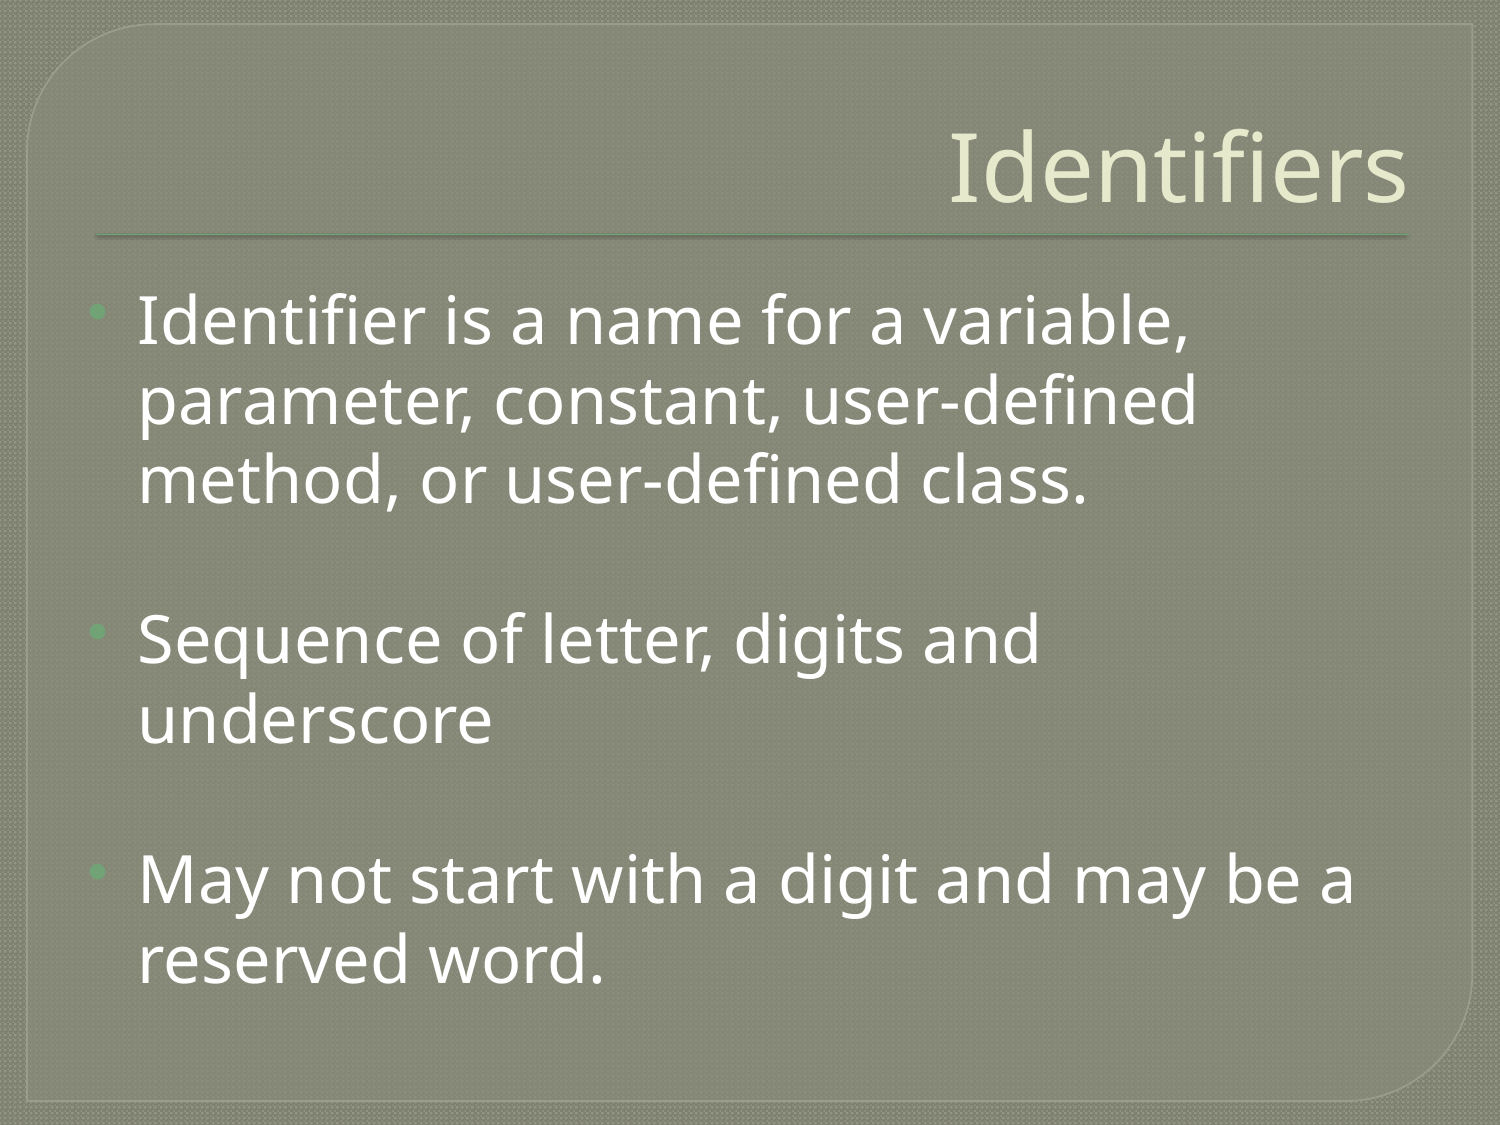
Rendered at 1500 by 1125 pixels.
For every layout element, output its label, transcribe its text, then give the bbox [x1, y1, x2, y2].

list Identifier is a name for a variable, parameter, constant, user-defined method, or user-defined class. Sequence of letter, digits and underscore May not start with a digit and may be a reserved word. [75, 270, 1425, 1013]
title Identifiers [75, 41, 1425, 230]
